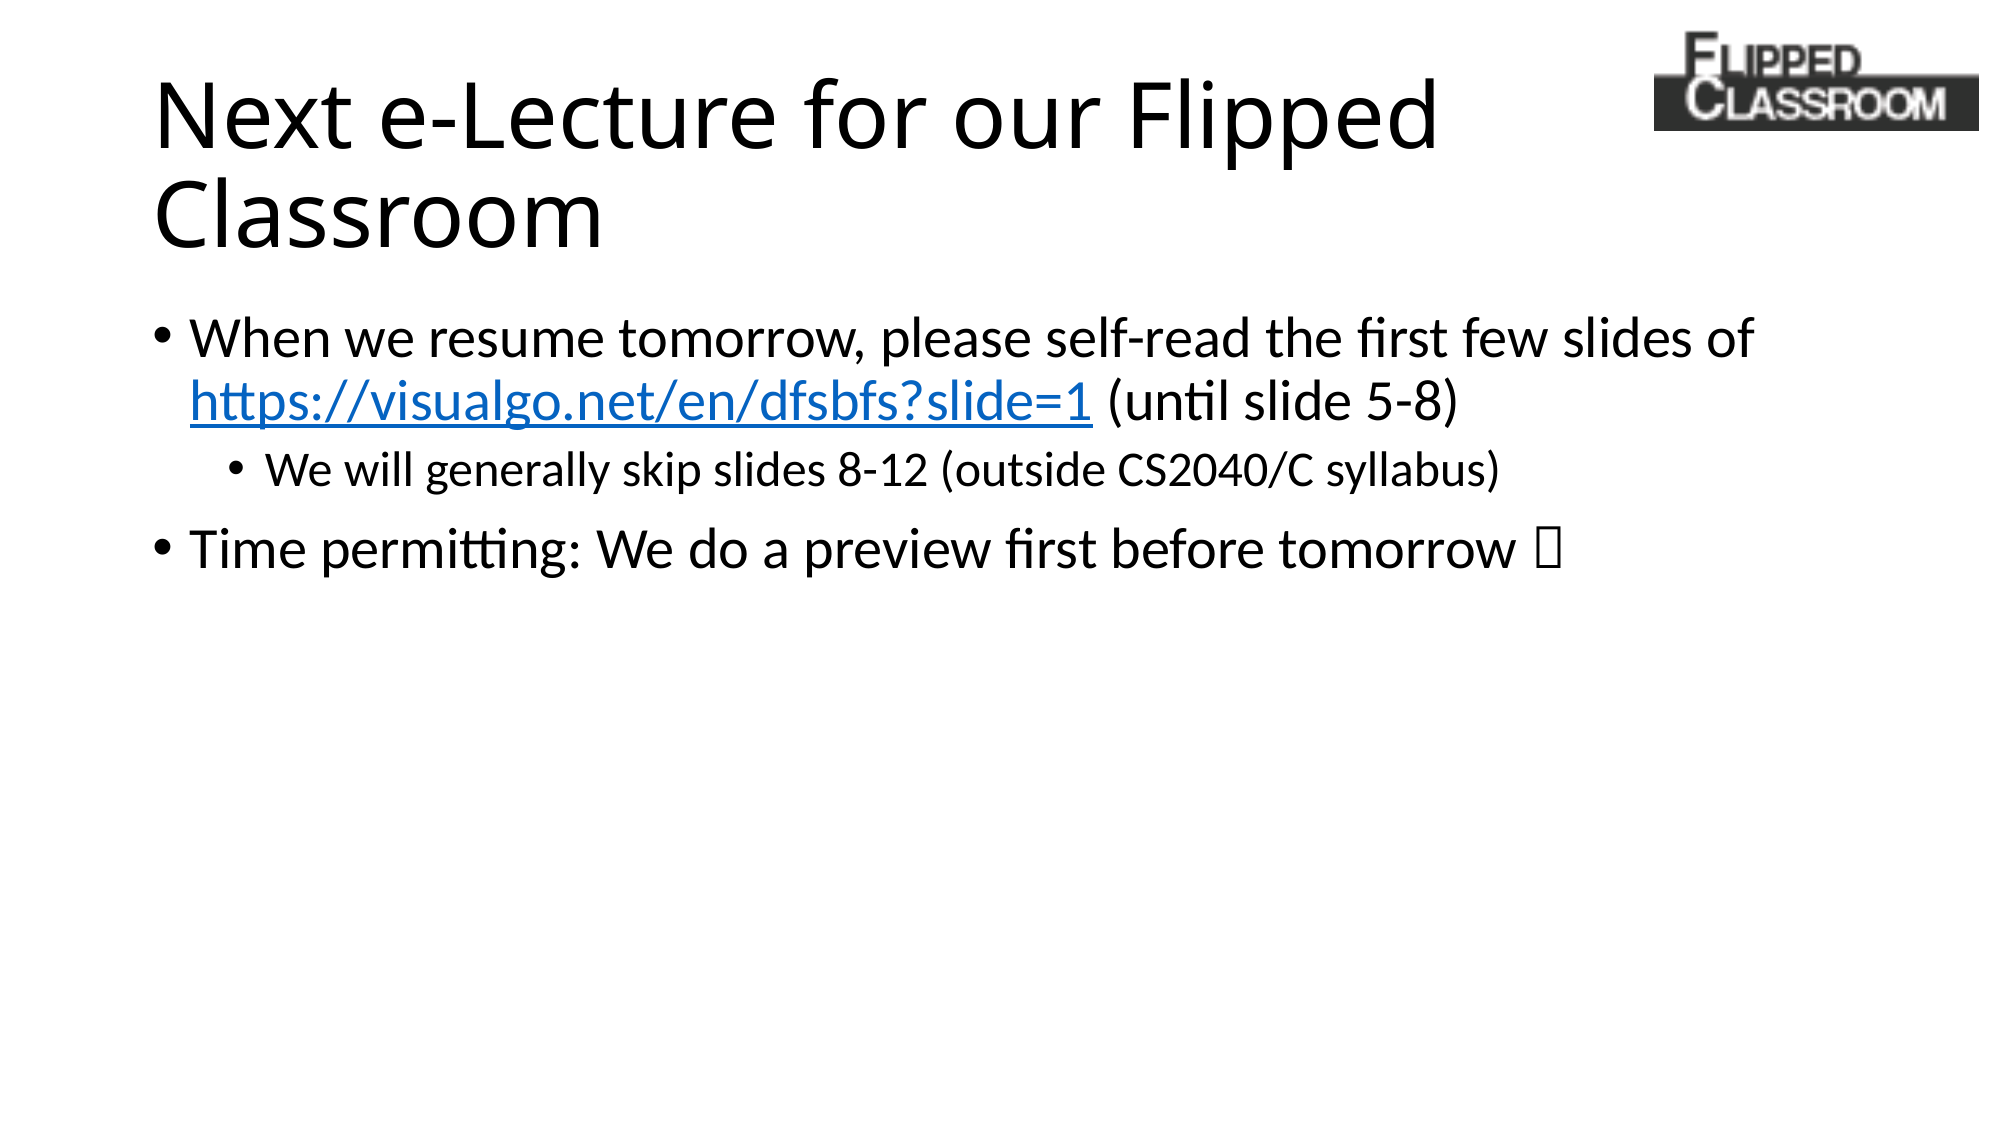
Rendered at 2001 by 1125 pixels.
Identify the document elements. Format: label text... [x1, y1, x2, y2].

list When we resume tomorrow, please self-read the first few slides of https://visualgo.net/en/dfsbfs?slide=1 (until slide 5-8) We will generally skip slides 8-12 (outside CS2040/C syllabus) Time permitting: We do a preview first before tomorrow  [137, 299, 1863, 1014]
title Next e-Lecture for our Flipped Classroom [137, 59, 1863, 278]
picture [1654, 23, 1979, 131]
